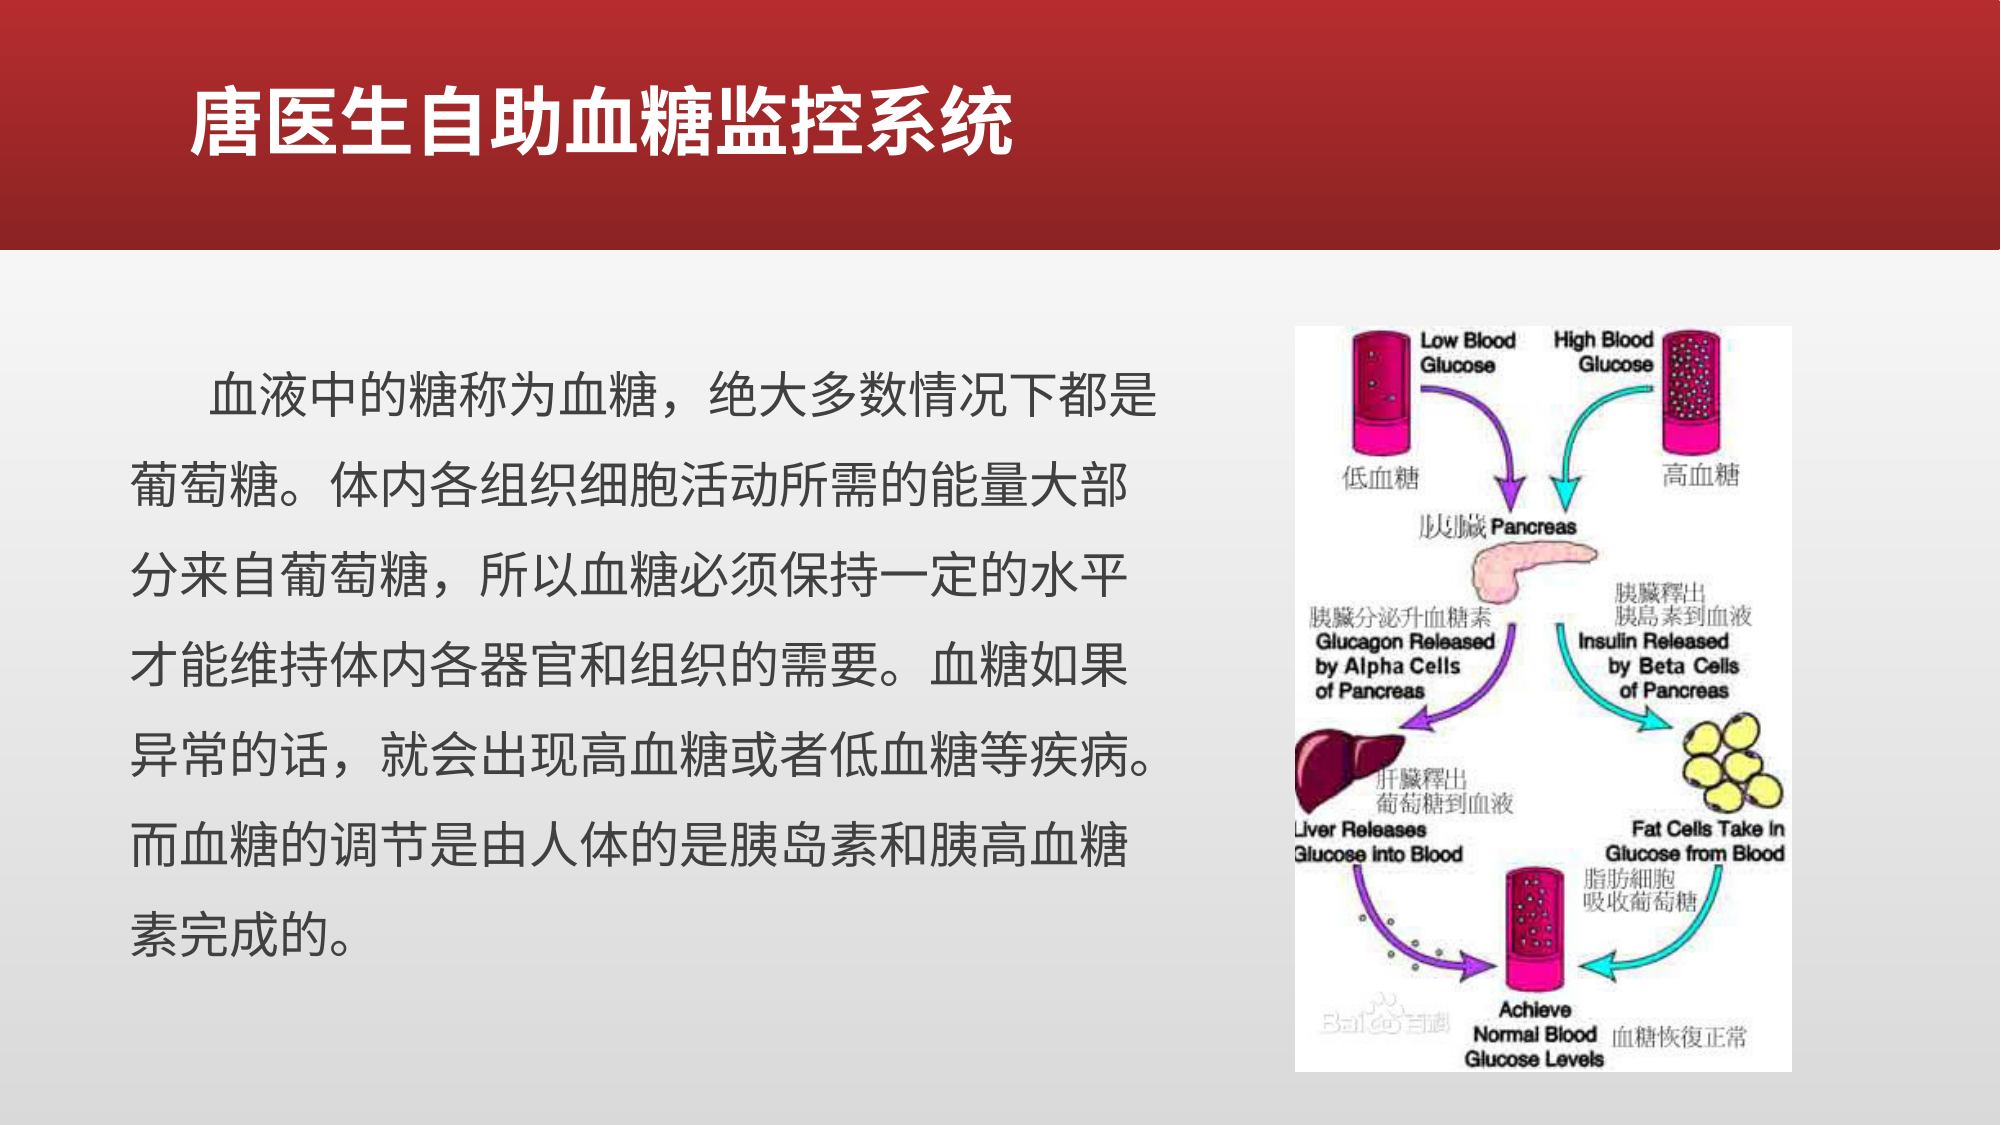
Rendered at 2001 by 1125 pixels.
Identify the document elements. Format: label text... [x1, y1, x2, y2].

title 唐医生自助血糖监控系统 [174, 16, 1825, 234]
list 血液中的糖称为血糖，绝大多数情况下都是葡萄糖。体内各组织细胞活动所需的能量大部分来自葡萄糖，所以血糖必须保持一定的水平才能维持体内各器官和组织的需要。血糖如果异常的话，就会出现高血糖或者低血糖等疾病。而血糖的调节是由人体的是胰岛素和胰高血糖素完成的。 [114, 326, 1178, 1018]
picture [1295, 326, 1792, 1073]
